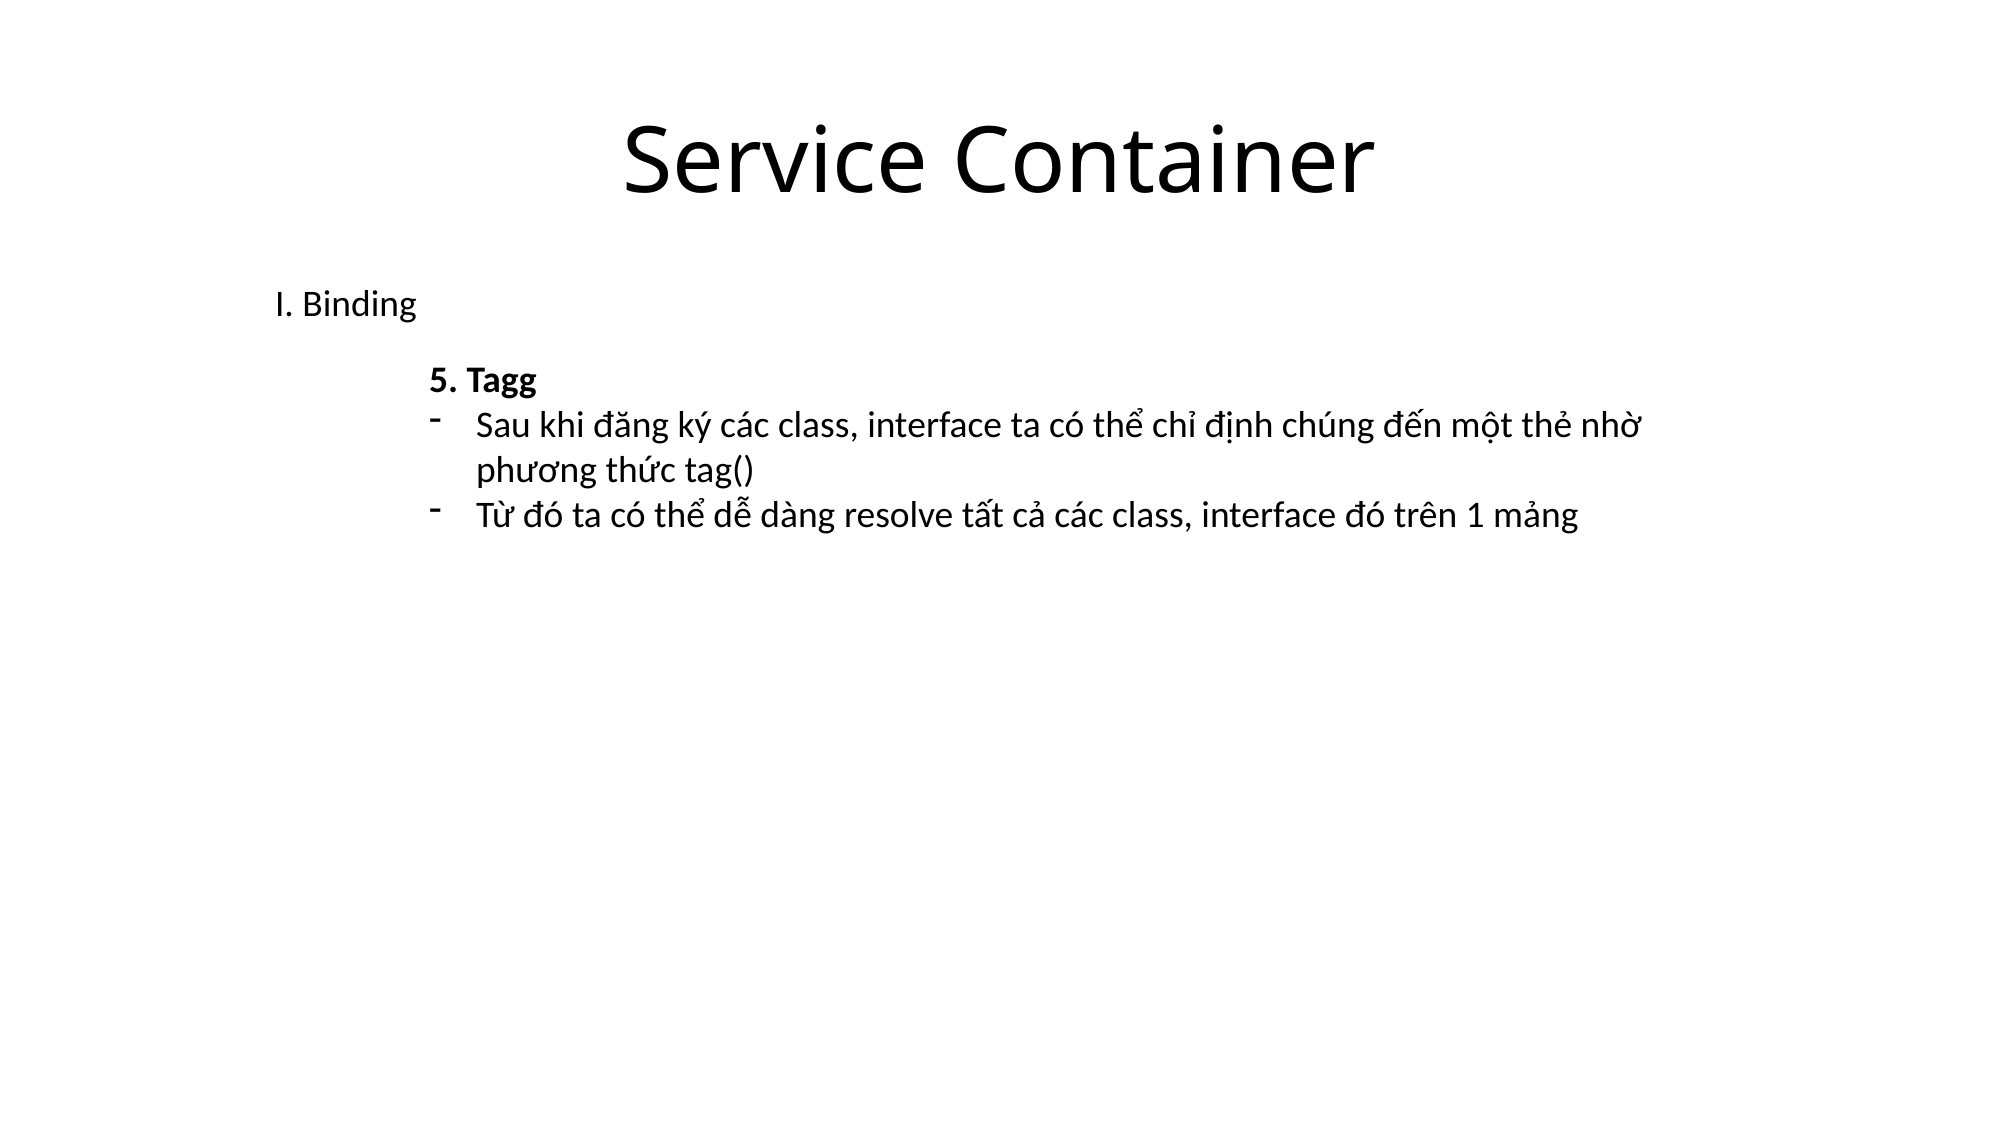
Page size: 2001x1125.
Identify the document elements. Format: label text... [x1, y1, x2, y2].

text_box I. Binding [260, 271, 697, 332]
title Service Container [260, 53, 1740, 272]
text_box 5. Tagg Sau khi đăng ký các class, interface ta có thể chỉ định chúng đến một thẻ nhờ phương thức tag() Từ đó ta có thể dễ dàng resolve tất cả các class, interface đó trên 1 mảng [414, 347, 1740, 588]
